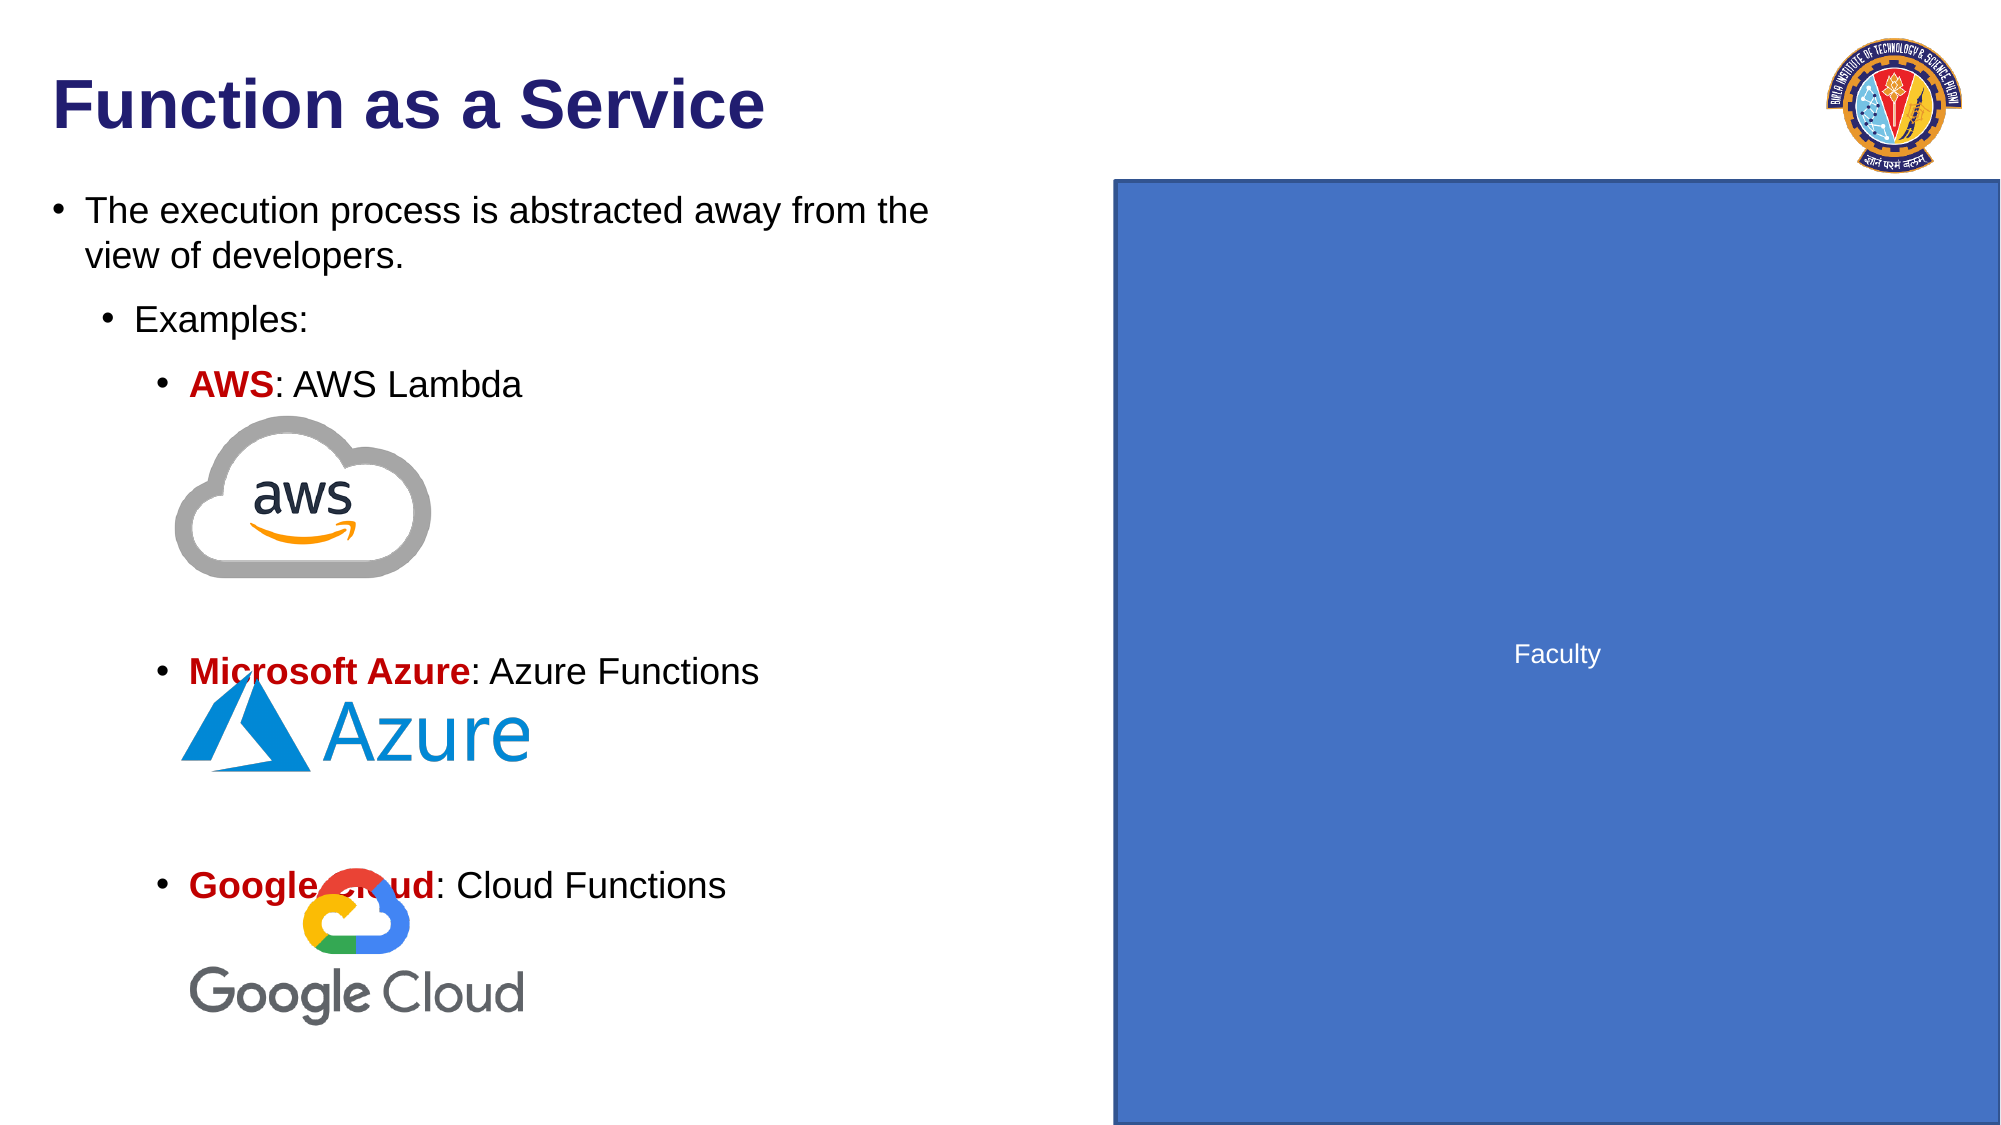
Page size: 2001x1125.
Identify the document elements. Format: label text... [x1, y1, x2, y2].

picture [176, 668, 535, 775]
picture [141, 375, 465, 618]
title Function as a Service [37, 38, 1810, 174]
picture [1825, 38, 1962, 174]
list The execution process is abstracted away from the view of developers. Examples: AWS: AWS Lambda Microsoft Azure: Azure Functions Google Cloud: Cloud Functions [37, 178, 1000, 957]
picture [176, 856, 535, 1036]
